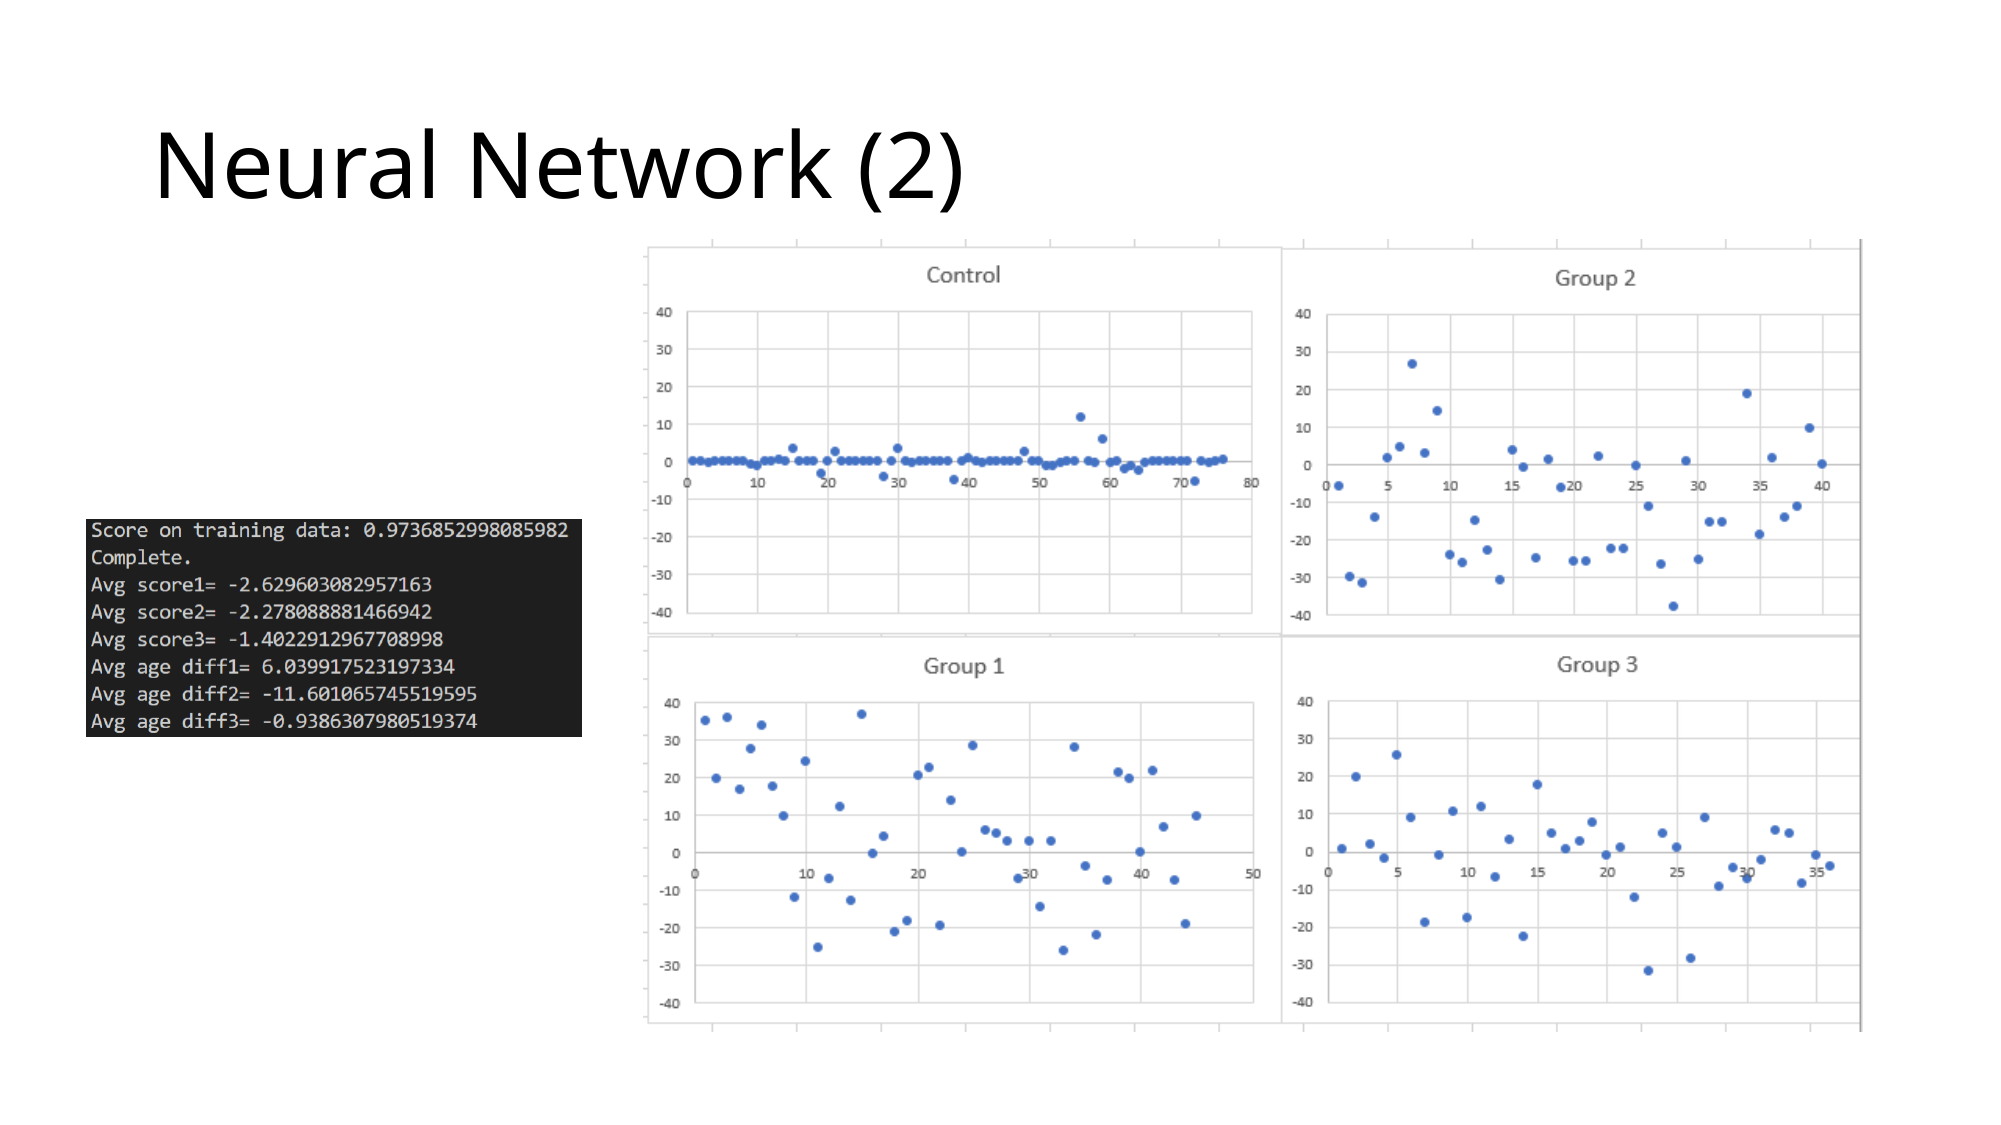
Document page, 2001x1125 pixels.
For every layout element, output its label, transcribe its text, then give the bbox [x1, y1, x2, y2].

picture [643, 239, 1863, 1032]
title Neural Network (2) [137, 59, 1863, 278]
picture [86, 519, 582, 737]
